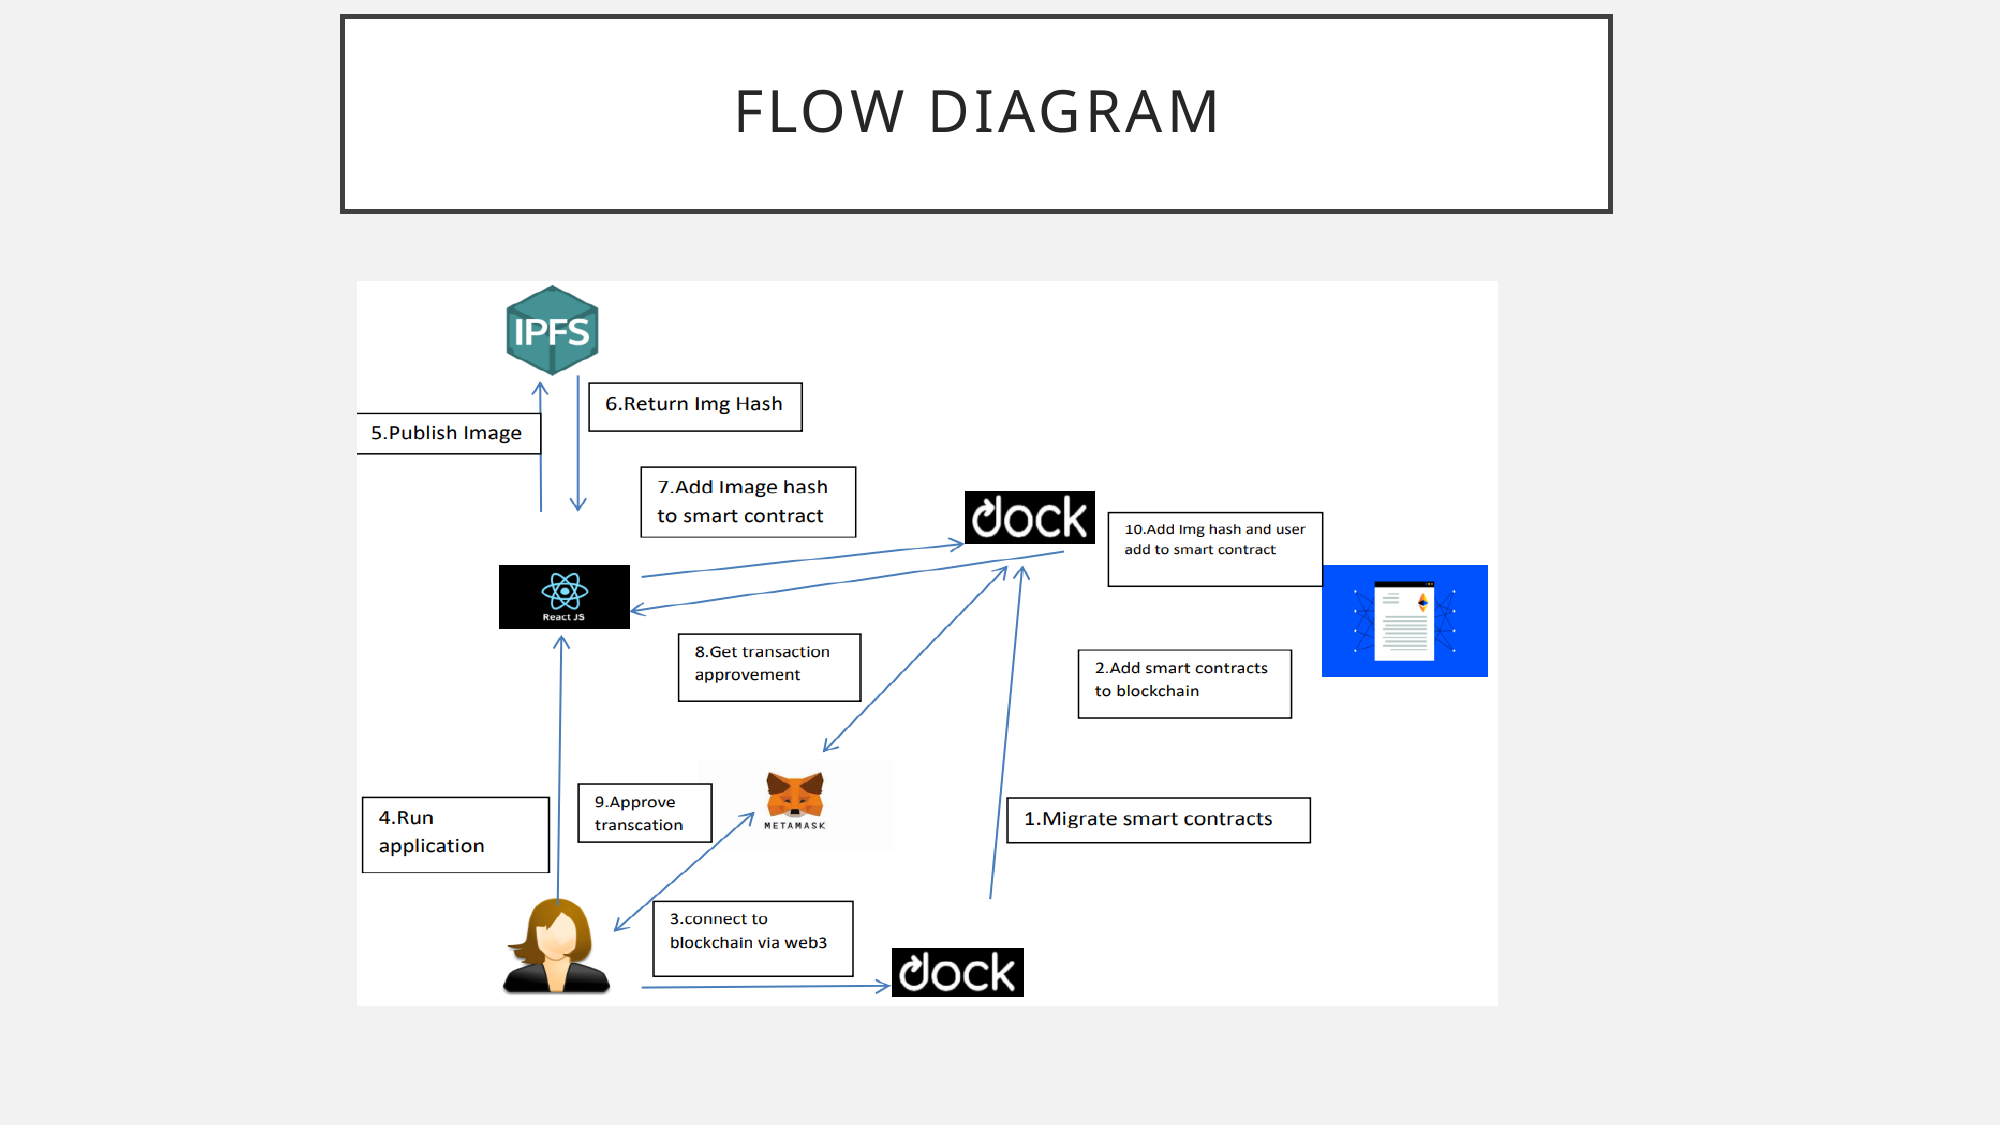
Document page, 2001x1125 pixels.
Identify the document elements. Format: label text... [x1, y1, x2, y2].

picture [357, 281, 1498, 1006]
title Flow diagram [340, 14, 1613, 214]
